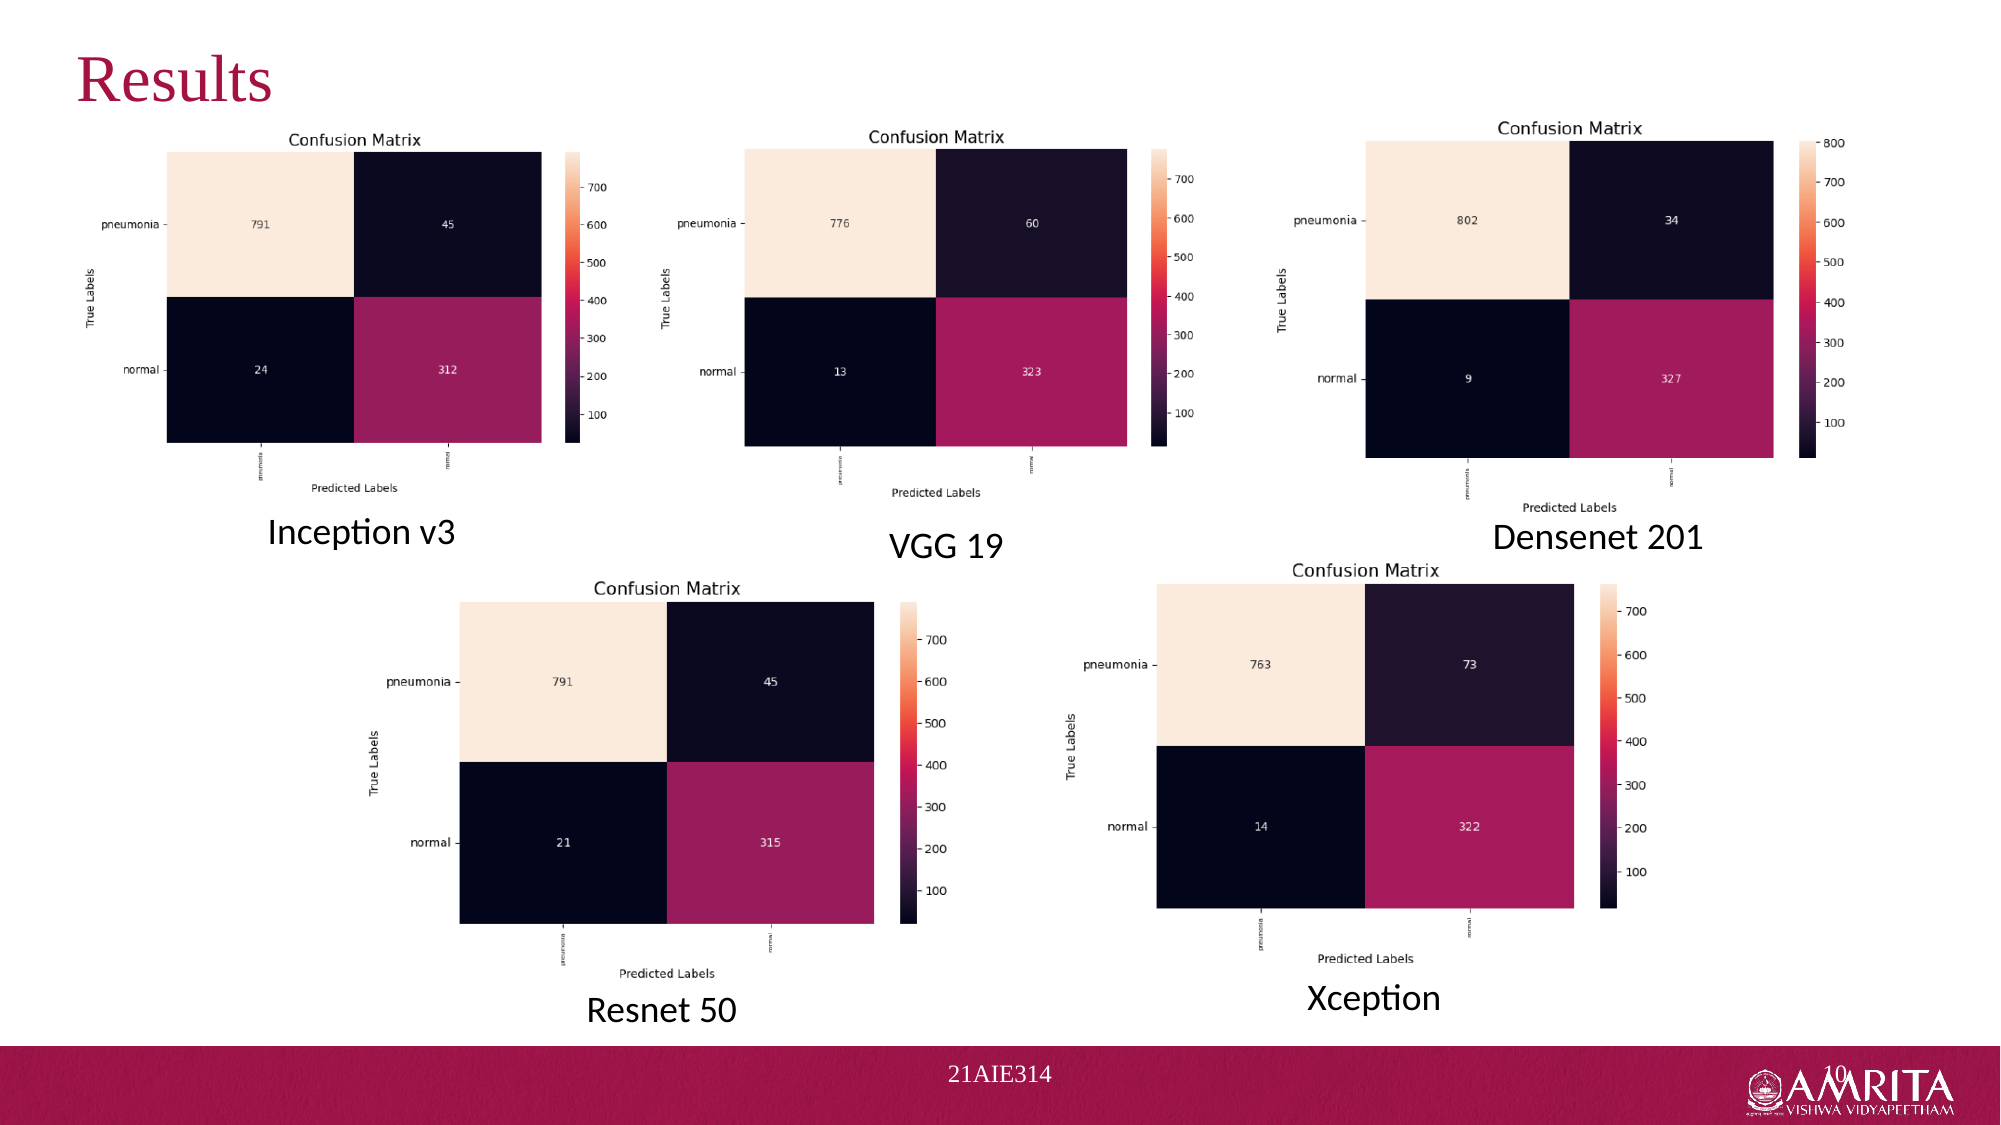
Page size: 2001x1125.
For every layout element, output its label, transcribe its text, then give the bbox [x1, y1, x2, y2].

text_box VGG 19 [874, 513, 1019, 574]
text_box Xception [1292, 971, 1533, 1025]
text_box Resnet 50 [571, 983, 753, 1038]
picture [651, 129, 1221, 504]
picture [360, 578, 964, 983]
picture [1265, 119, 1875, 522]
slide_number 10 [1412, 1042, 1863, 1103]
picture [79, 129, 616, 503]
text_box Inception v3 [252, 503, 471, 560]
title Results [61, 78, 1939, 161]
footer 21AIE314 [662, 1042, 1338, 1103]
picture [0, 1046, 2001, 1125]
picture [1063, 559, 1666, 971]
text_box Densenet 201 [1478, 522, 1720, 565]
